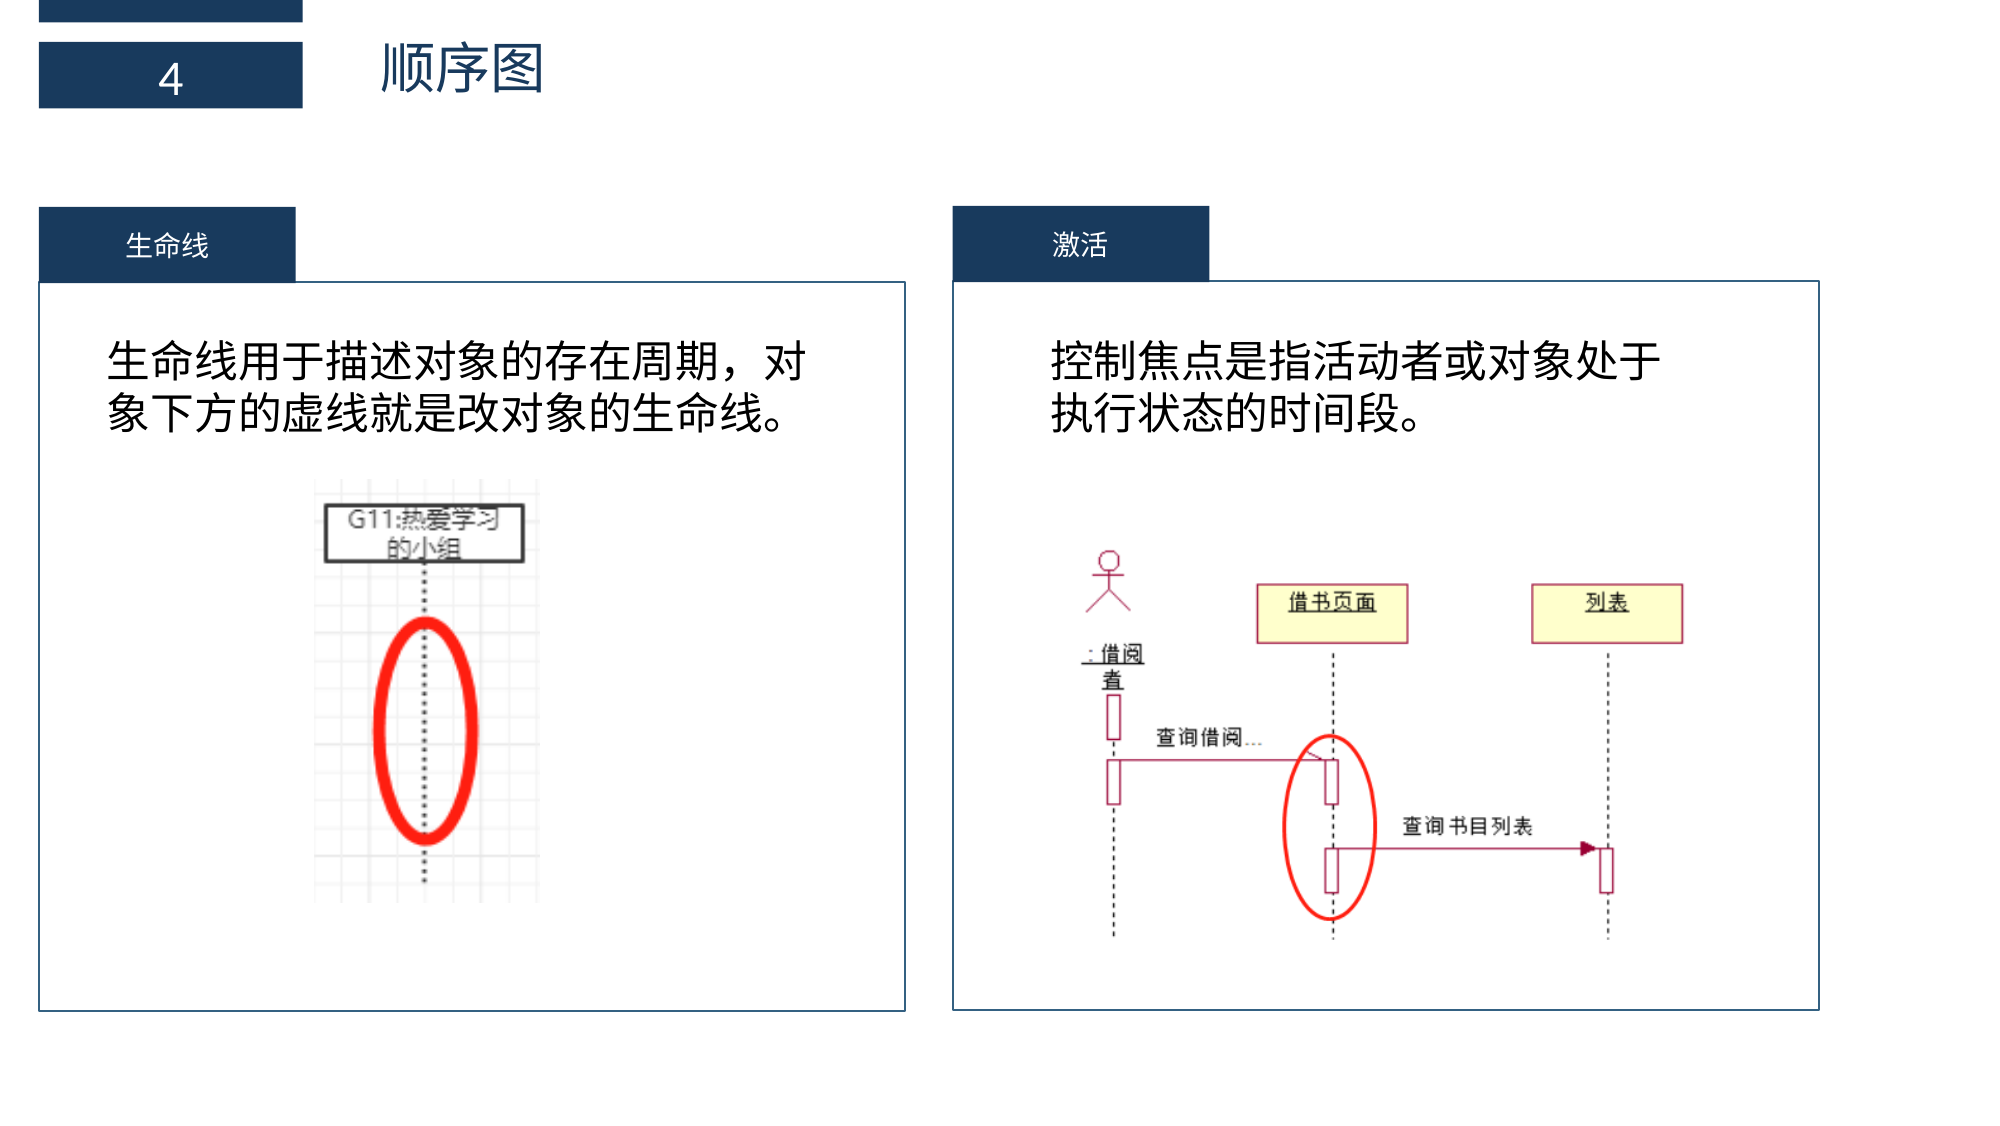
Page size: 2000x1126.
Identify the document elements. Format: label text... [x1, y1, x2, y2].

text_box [952, 205, 1820, 1011]
text_box 顺序图 [365, 26, 1359, 108]
picture [314, 479, 540, 904]
text_box [366, 22, 1360, 105]
picture [1060, 538, 1712, 965]
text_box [38, 206, 906, 1012]
text_box 4 [37, 40, 305, 111]
text_box [37, 0, 305, 24]
